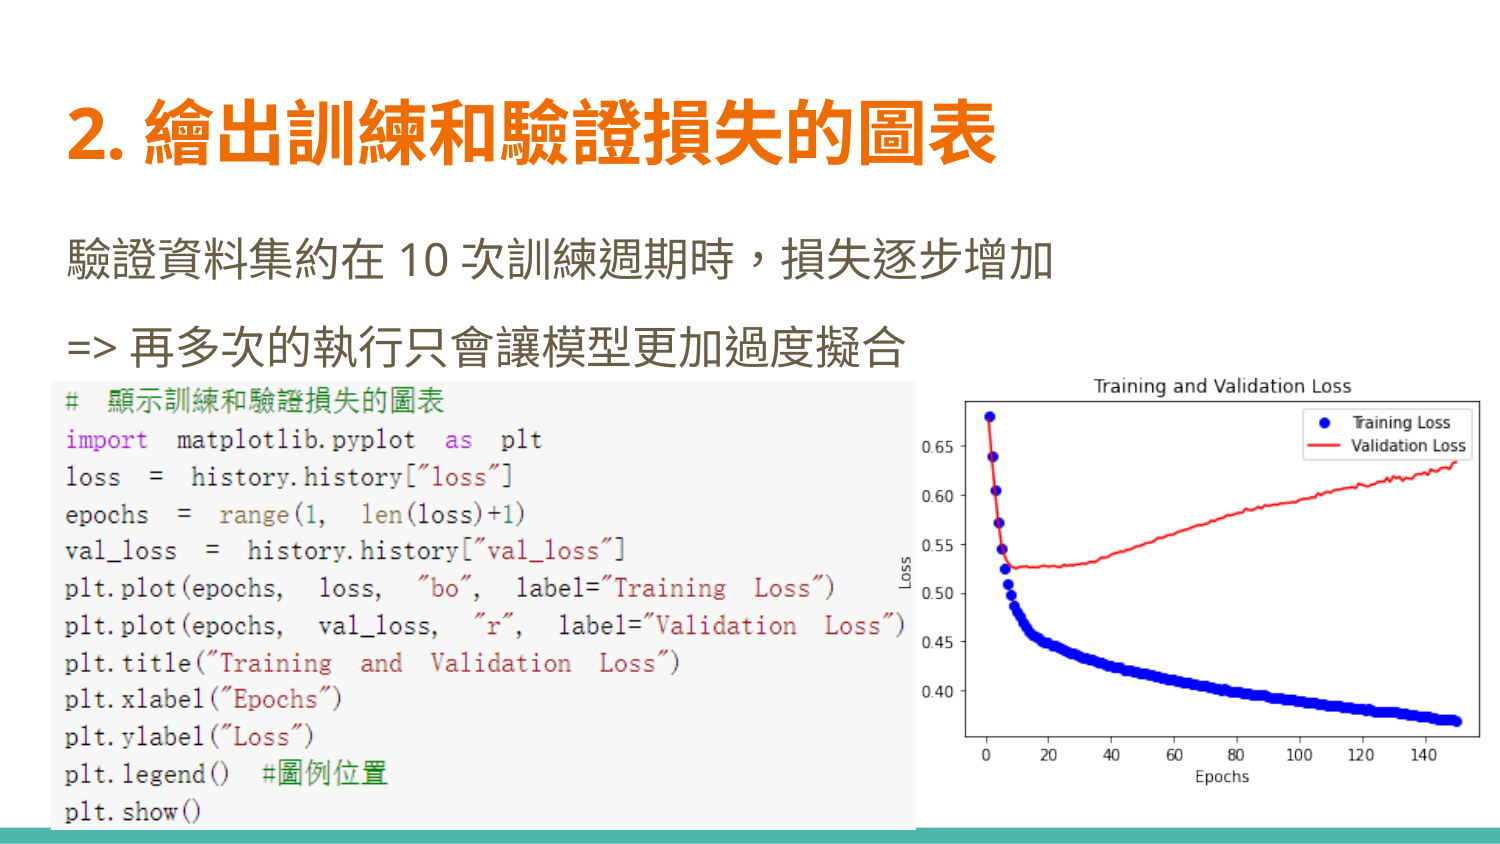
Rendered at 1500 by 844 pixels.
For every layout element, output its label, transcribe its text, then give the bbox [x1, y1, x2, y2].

list 驗證資料集約在10次訓練週期時，損失逐步增加 =>再多次的執行只會讓模型更加過度擬合 [51, 207, 1449, 379]
picture [50, 367, 1490, 830]
title 2.繪出訓練和驗證損失的圖表 [51, 72, 1449, 189]
